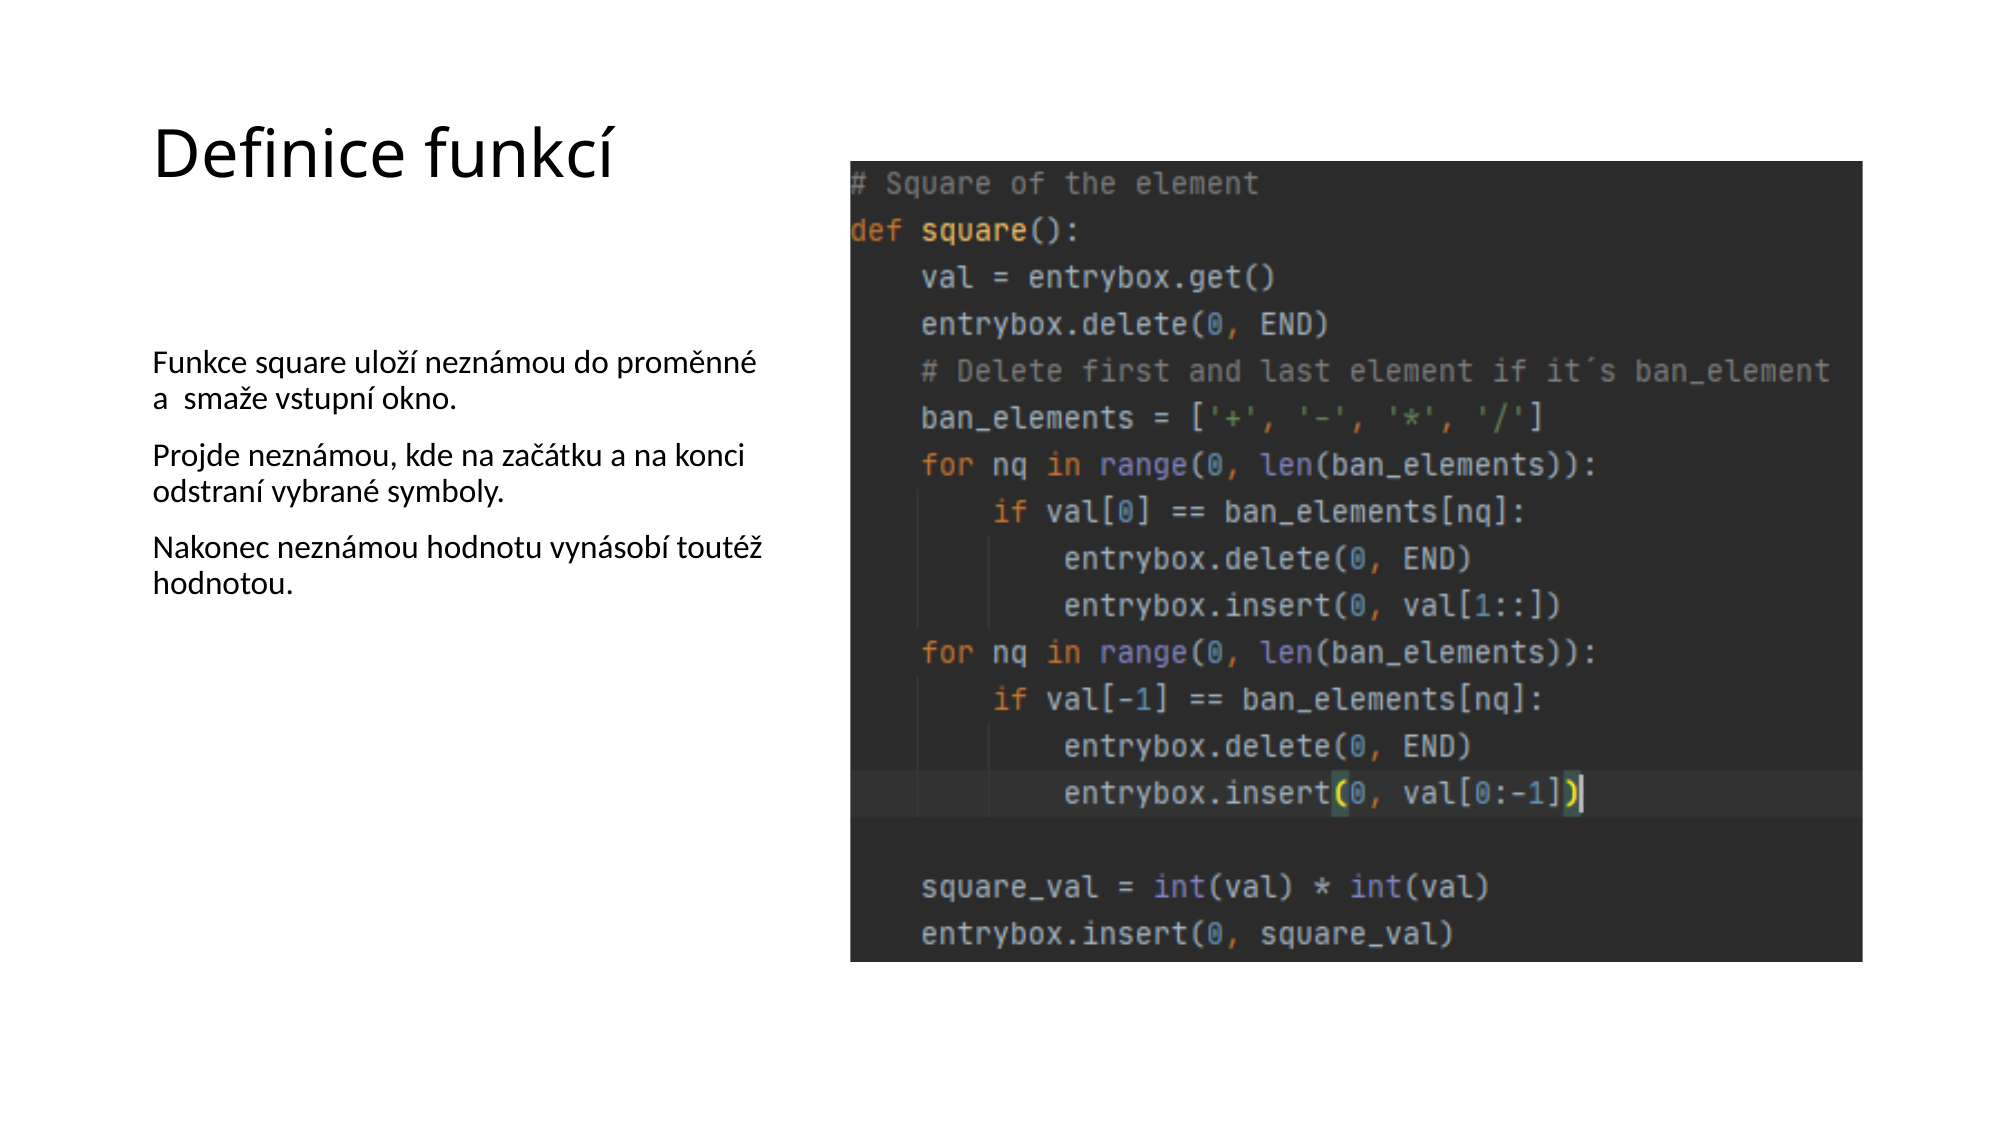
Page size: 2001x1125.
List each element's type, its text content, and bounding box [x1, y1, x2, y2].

picture [850, 161, 1863, 962]
list Funkce square uloží neznámou do proměnné a smaže vstupní okno. Projde neznámou, kde na začátku a na konci odstraní vybrané symboly. Nakonec neznámou hodnotu vynásobí toutéž hodnotou. [137, 337, 783, 963]
title Definice funkcí [137, 75, 783, 200]
